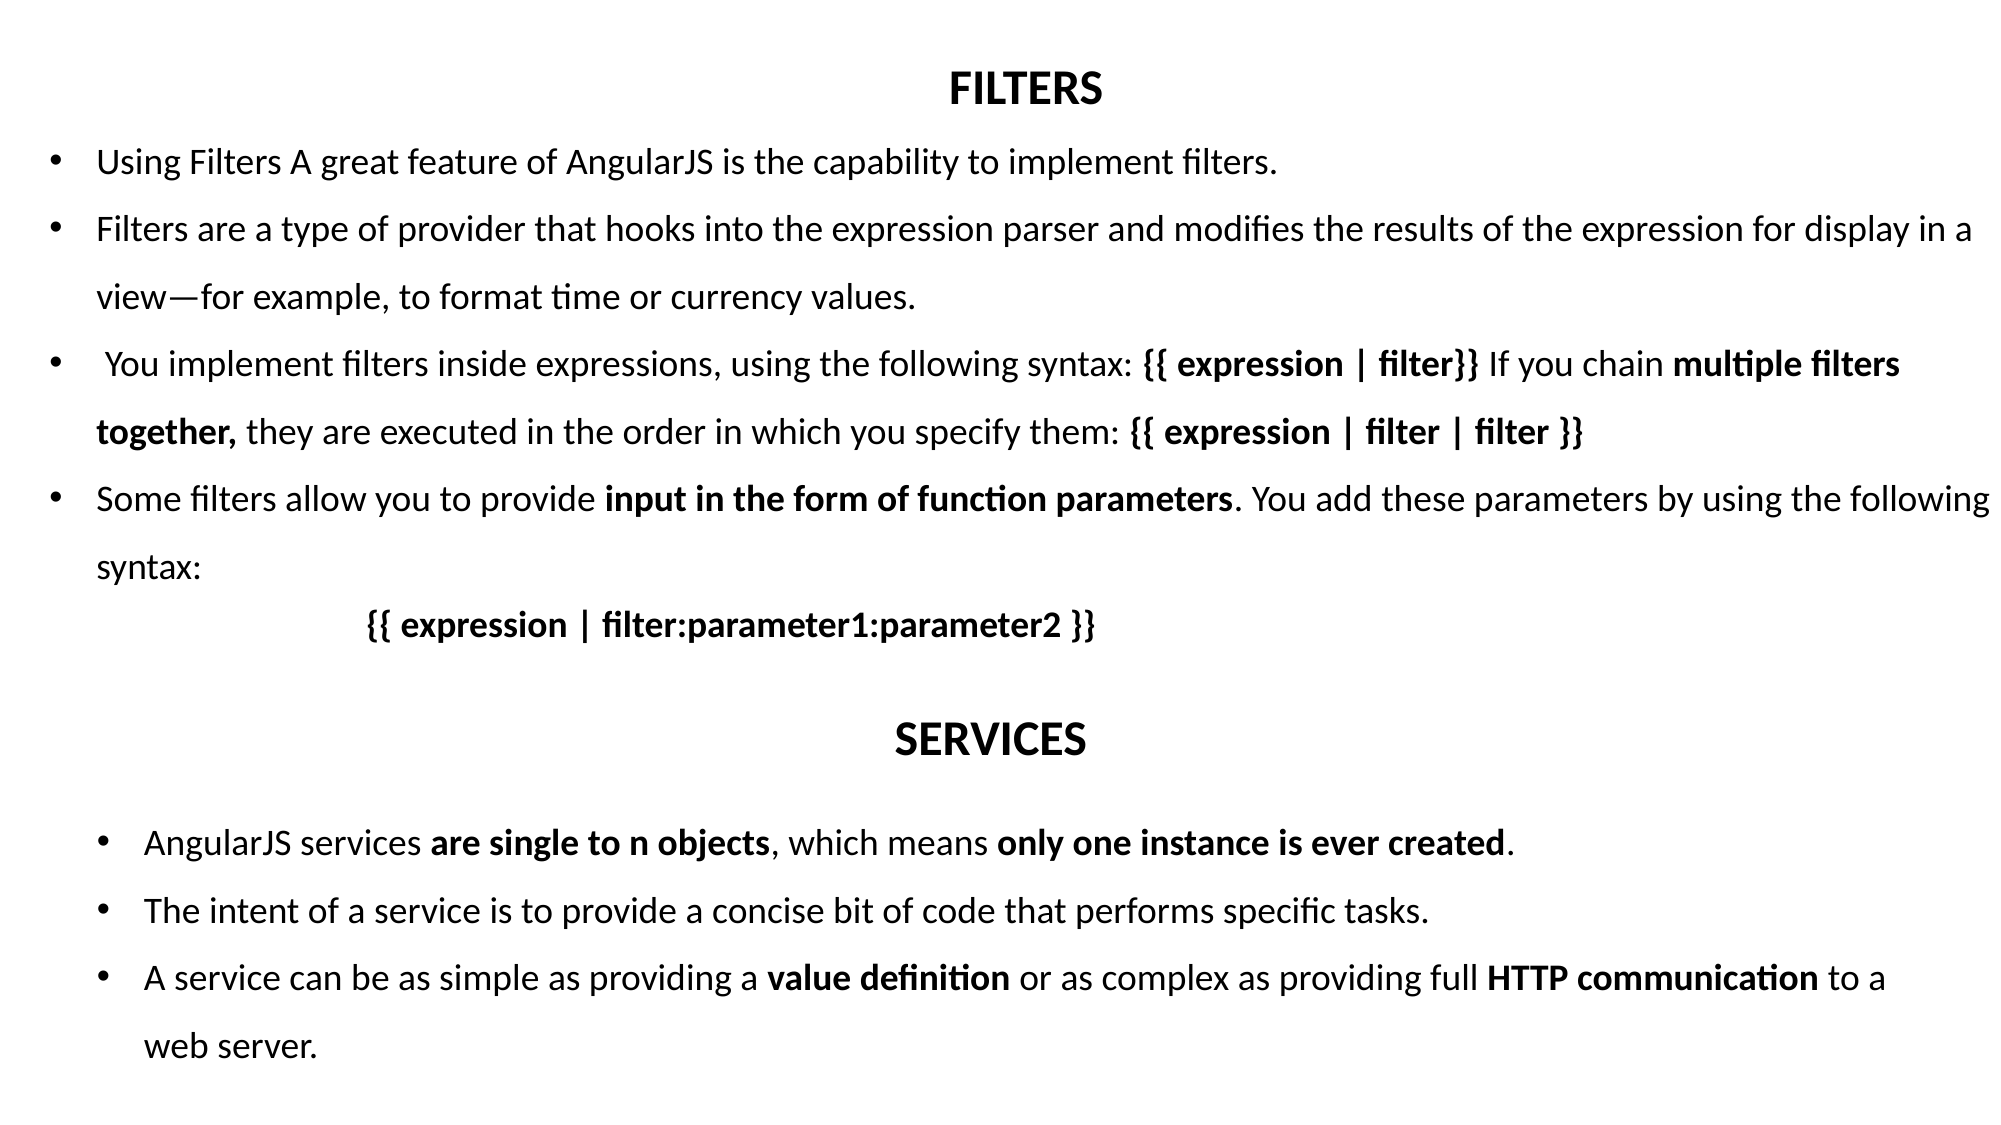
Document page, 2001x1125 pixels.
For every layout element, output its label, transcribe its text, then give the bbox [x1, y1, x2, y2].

text_box {{ expression | filter:parameter1:parameter2 }} [351, 592, 1352, 653]
text_box FILTERS Using Filters A great feature of AngularJS is the capability to implement filters. Filters are a type of provider that hooks into the expression parser and modifies the results of the expression for display in a view—for example, to format time or currency values. You implement filters inside expressions, using the following syntax: {{ expression | filter}} If you chain multiple filters together, they are executed in the order in which you specify them: {{ expression | filter | filter }} Some filters allow you to provide input in the form of function parameters. You add these parameters by using the following syntax: [34, 16, 2000, 595]
text_box AngularJS services are single to n objects, which means only one instance is ever created. The intent of a service is to provide a concise bit of code that performs specific tasks. A service can be as simple as providing a value definition or as complex as providing full HTTP communication to a web server. [82, 788, 1918, 1074]
text_box SERVICES [50, 698, 1932, 818]
